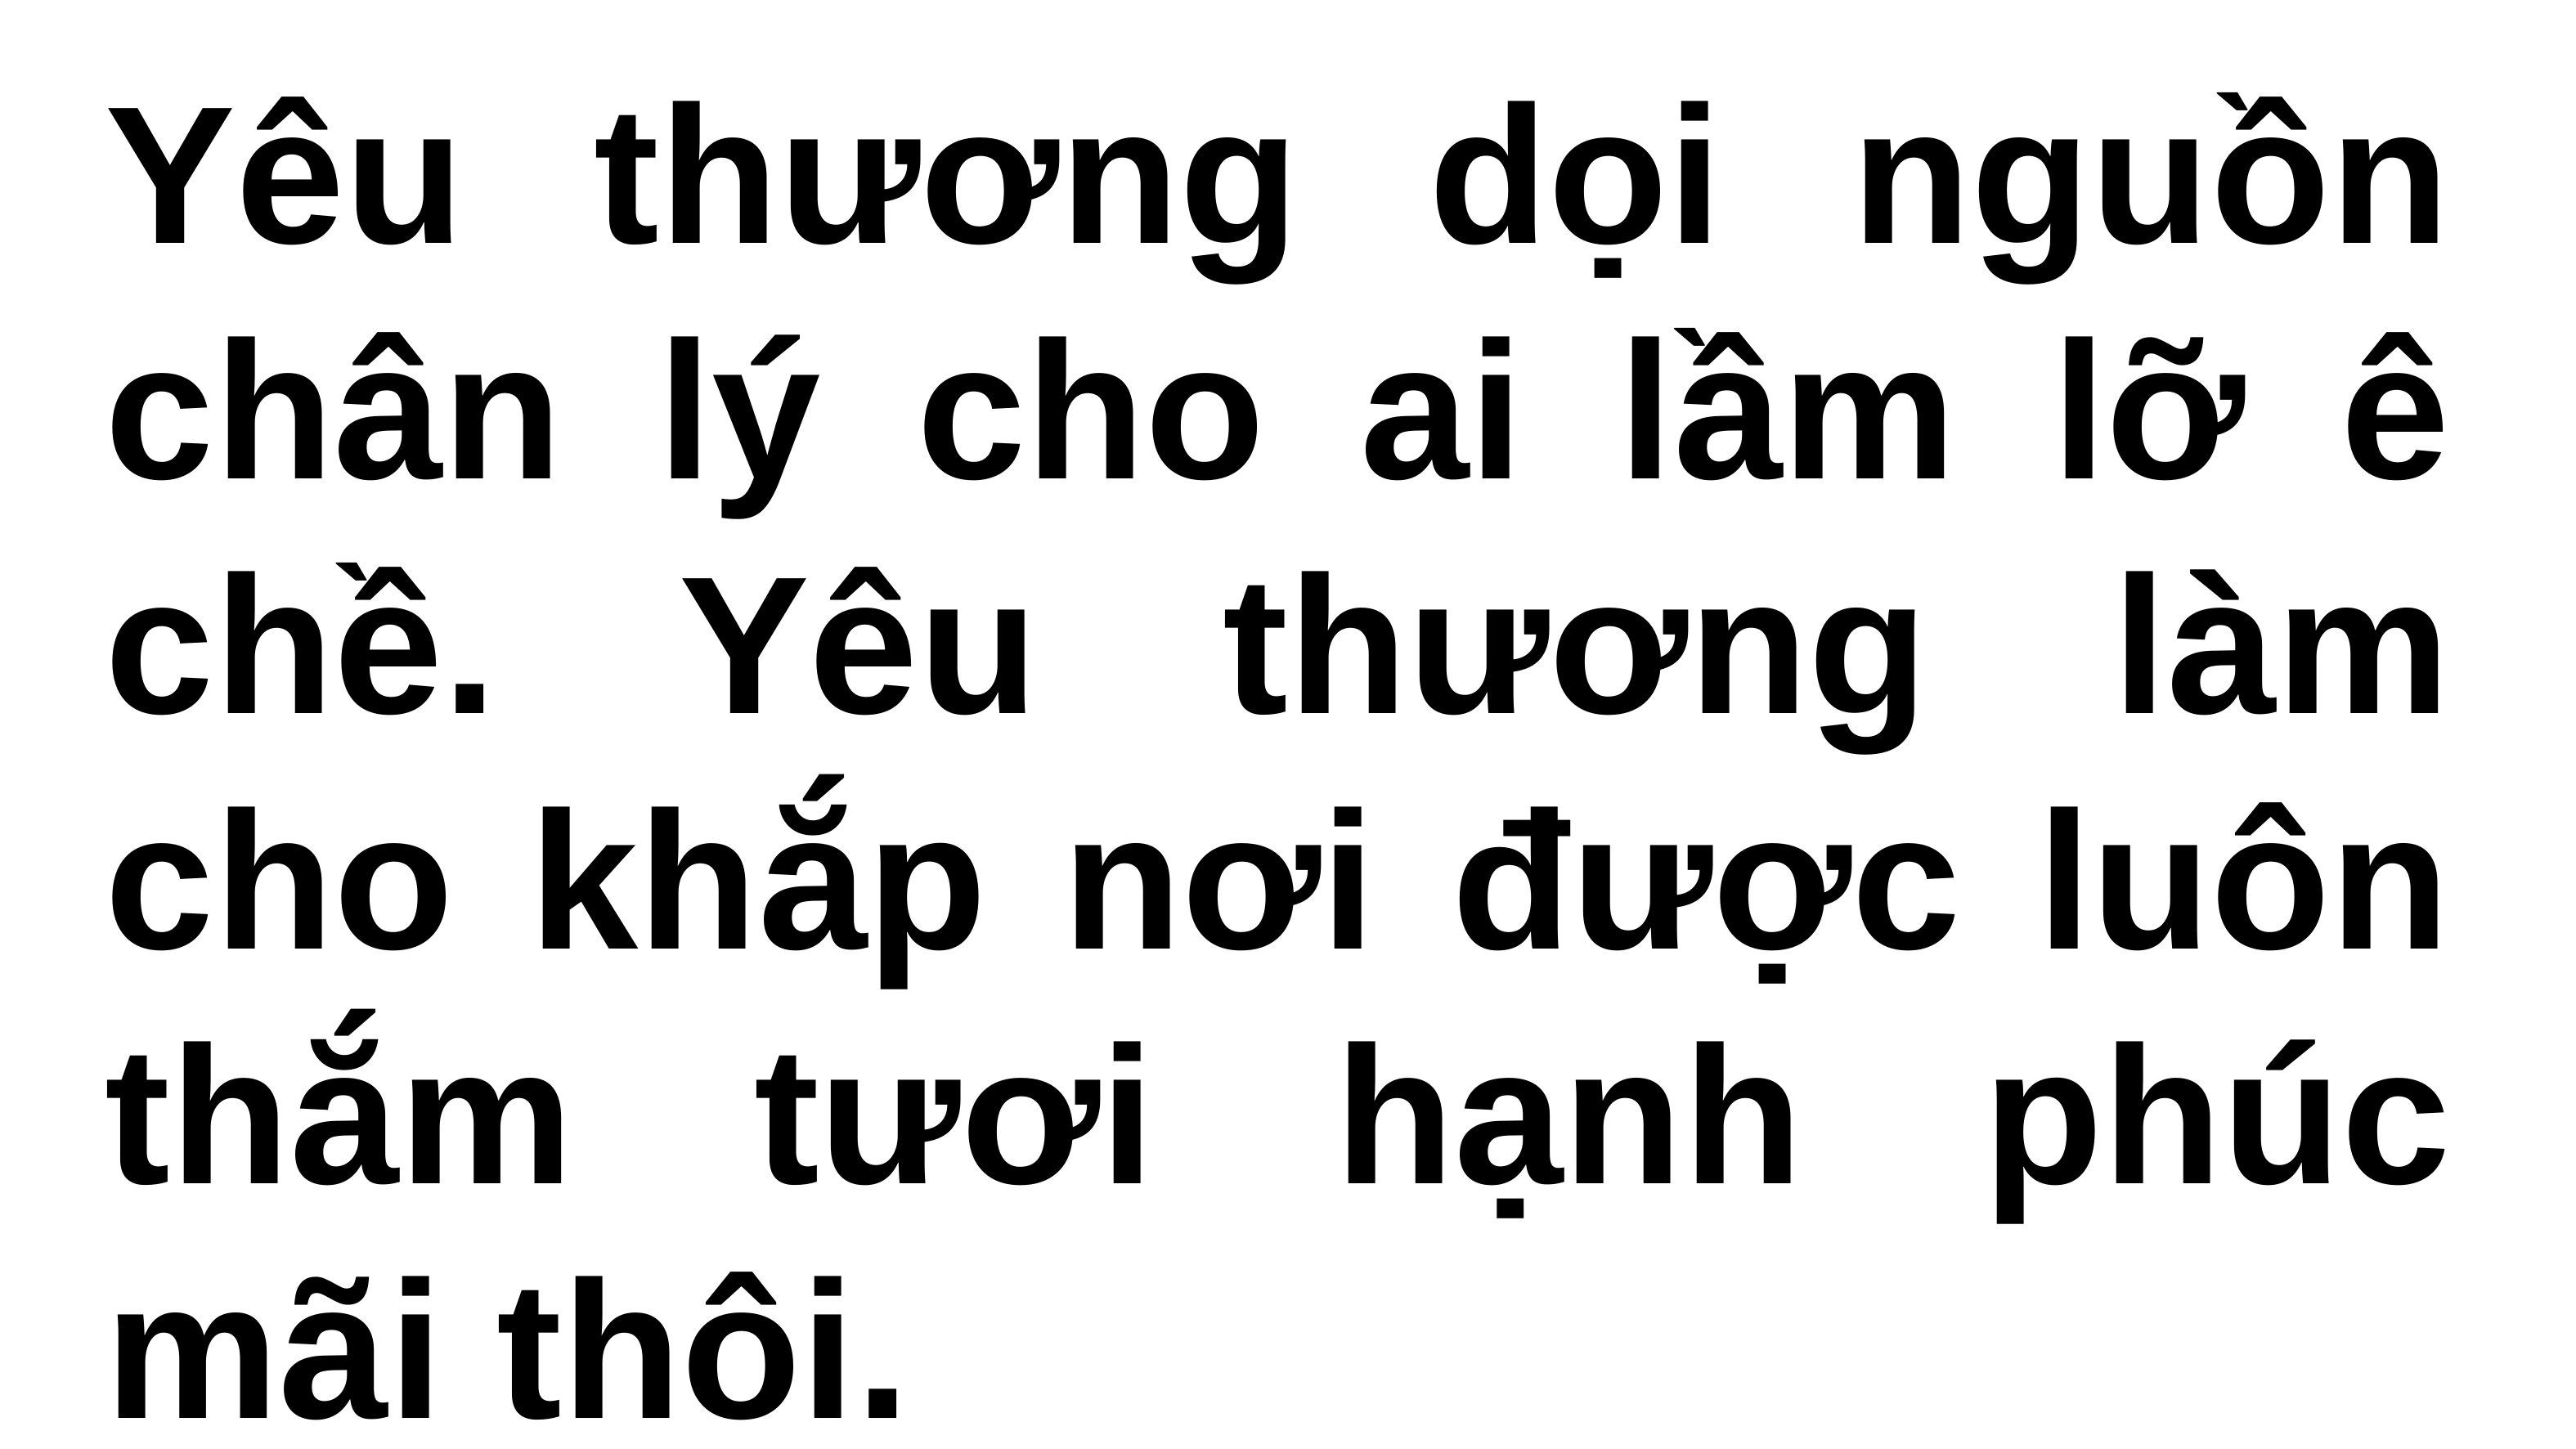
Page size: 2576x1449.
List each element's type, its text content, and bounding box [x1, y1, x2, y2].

list Yêu thương dọi nguồn chân lý cho ai lầm lỡ ê chề. Yêu thương làm cho khắp nơi được luôn thắm tươi hạnh phúc mãi thôi. [86, 38, 2472, 976]
